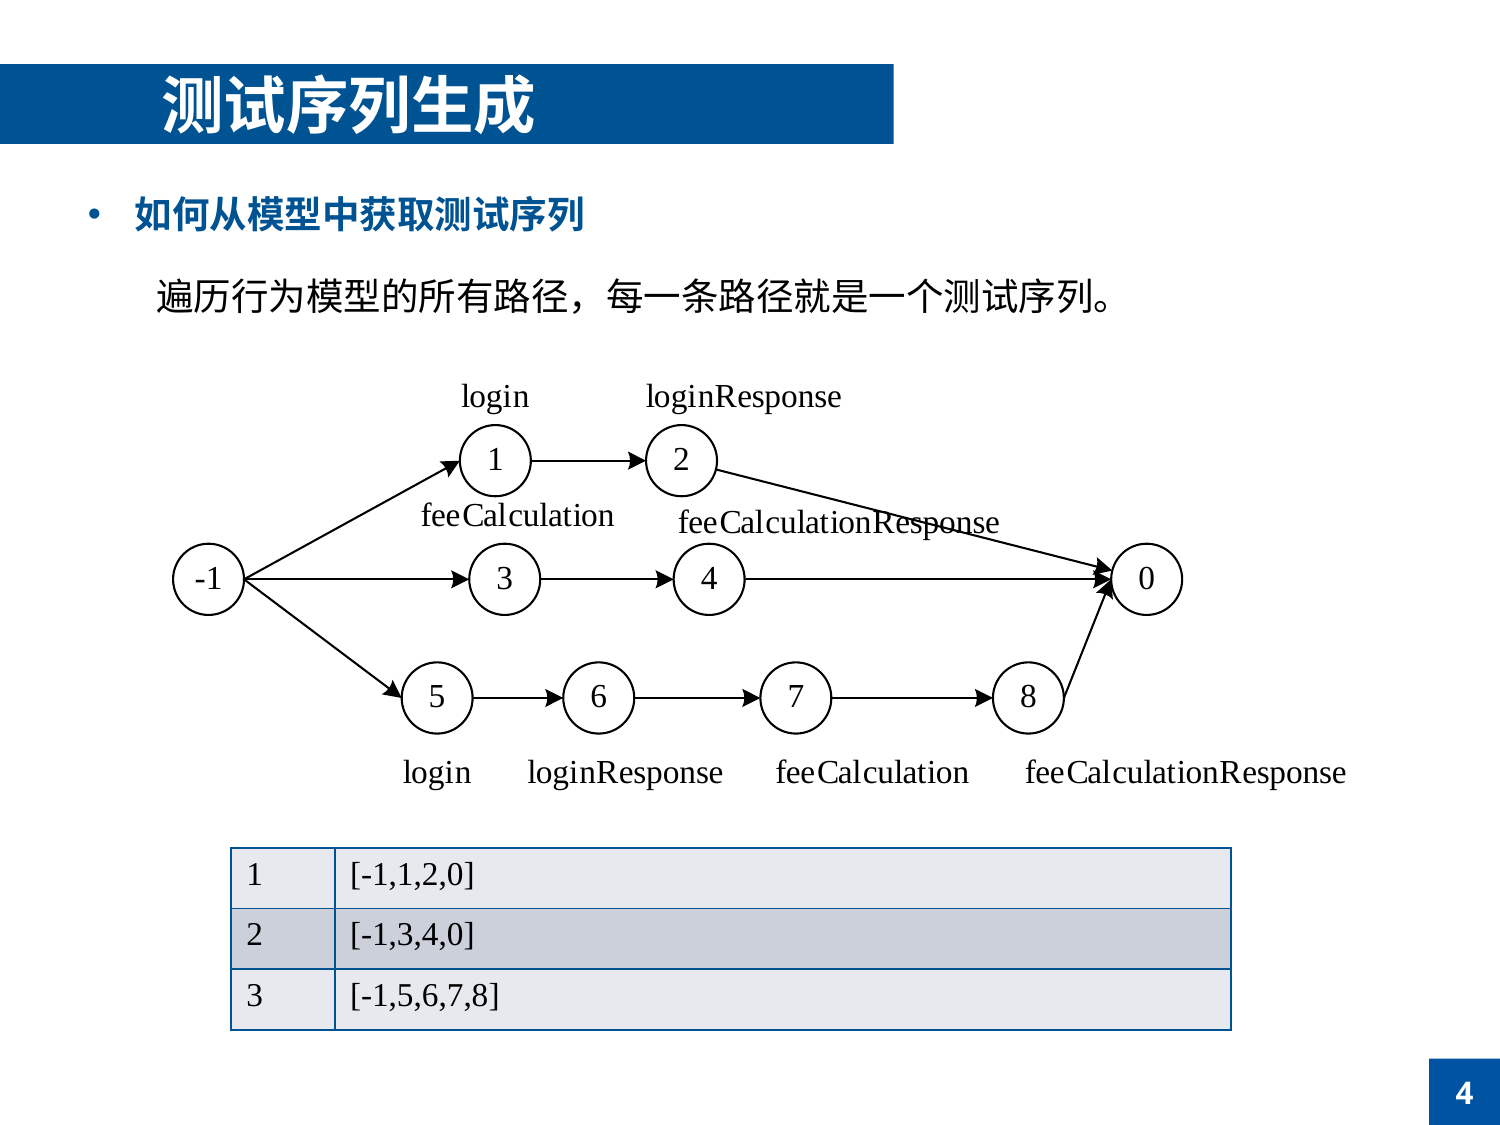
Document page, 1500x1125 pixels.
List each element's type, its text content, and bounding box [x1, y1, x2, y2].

table_header 1 [232, 849, 334, 908]
text_box 如何从模型中获取测试序列 [73, 183, 600, 244]
table_cell [-1,3,4,0] [336, 909, 1230, 968]
text_box 遍历行为模型的所有路径，每一条路径就是一个测试序列。 [141, 265, 1465, 326]
table_cell [-1,5,6,7,8] [336, 970, 1230, 1029]
text_box 4 [1429, 1058, 1500, 1125]
table_cell 2 [232, 909, 334, 968]
picture [168, 365, 1365, 808]
table_header [-1,1,2,0] [336, 849, 1230, 908]
text_box 测试序列生成 [0, 63, 895, 145]
table_cell 3 [232, 970, 334, 1029]
